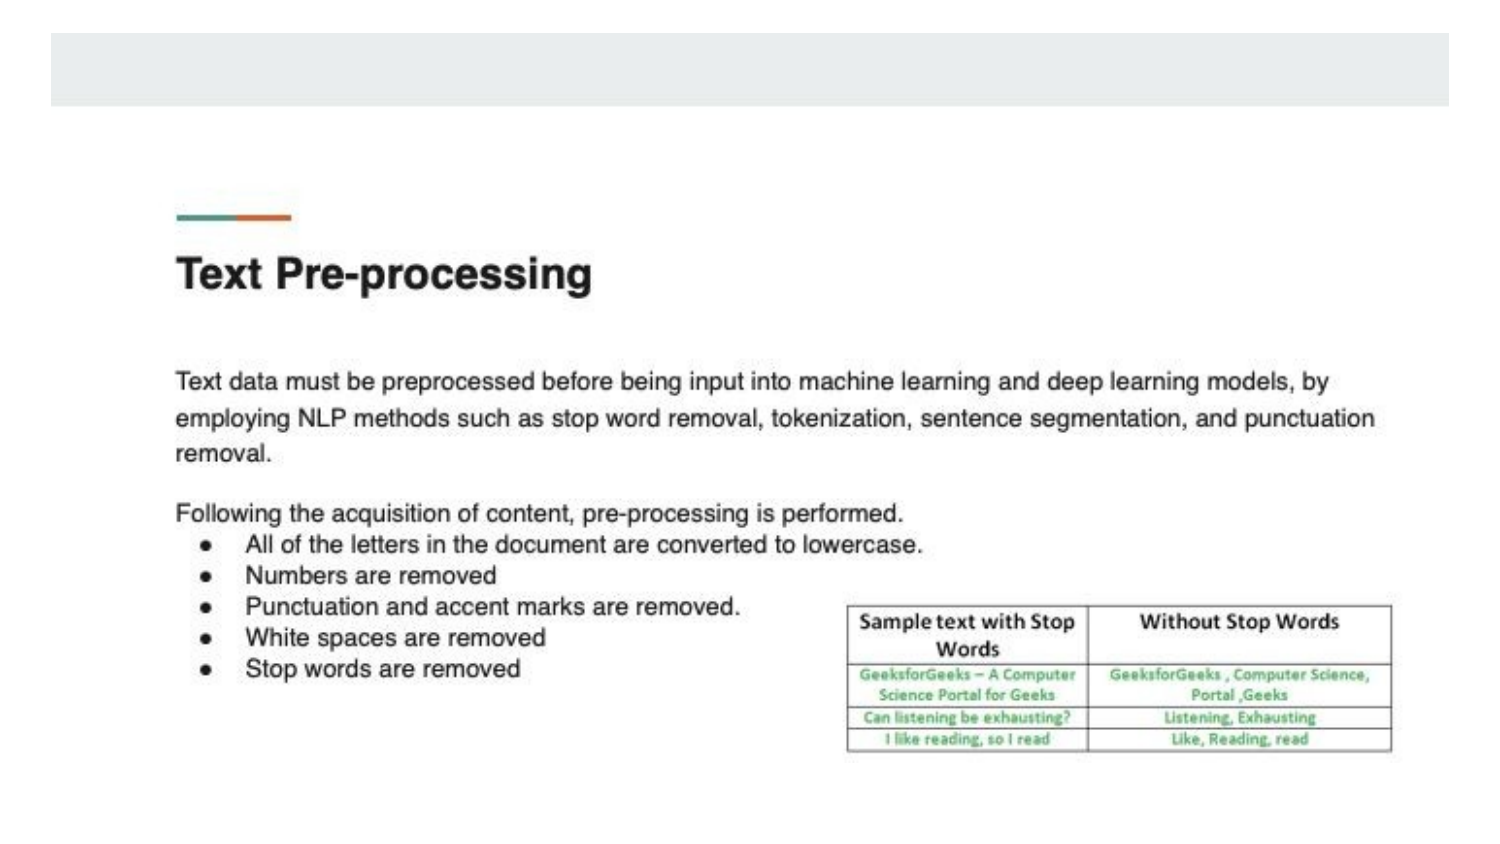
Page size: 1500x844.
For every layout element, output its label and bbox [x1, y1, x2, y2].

picture [50, 32, 1450, 764]
